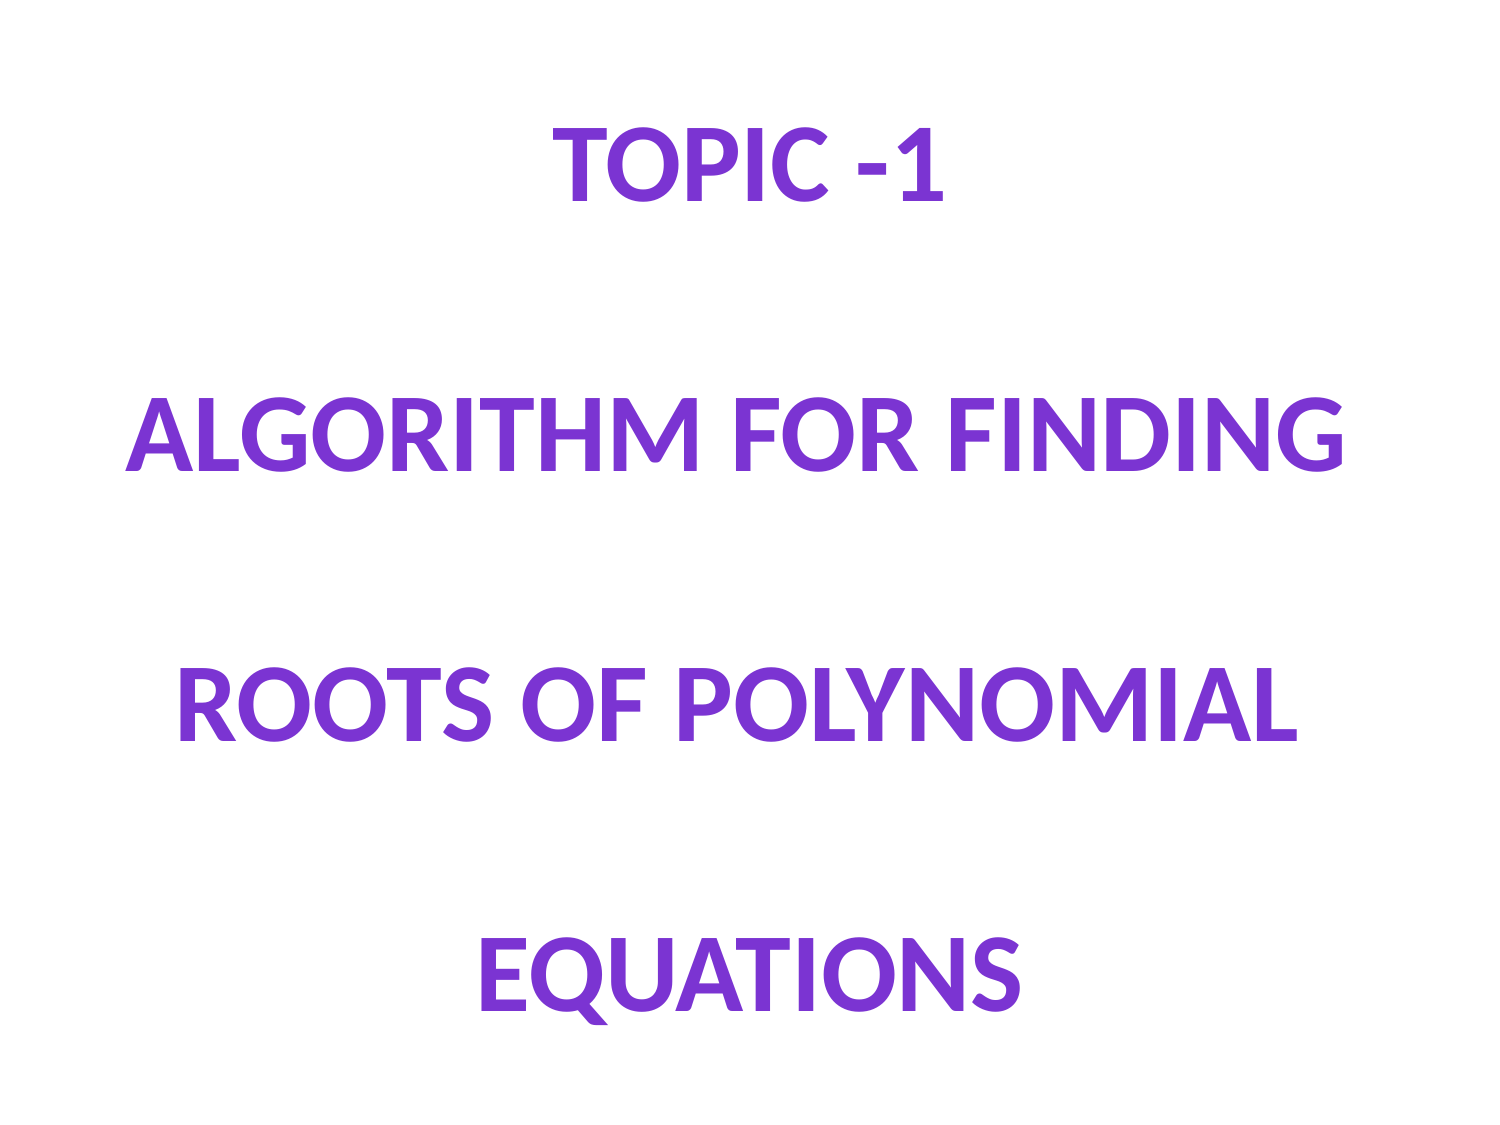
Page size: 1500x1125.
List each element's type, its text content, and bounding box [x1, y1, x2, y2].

text_box TOPIC -1 Algorithm for finding roots of polynomial equations [0, 81, 1500, 1042]
